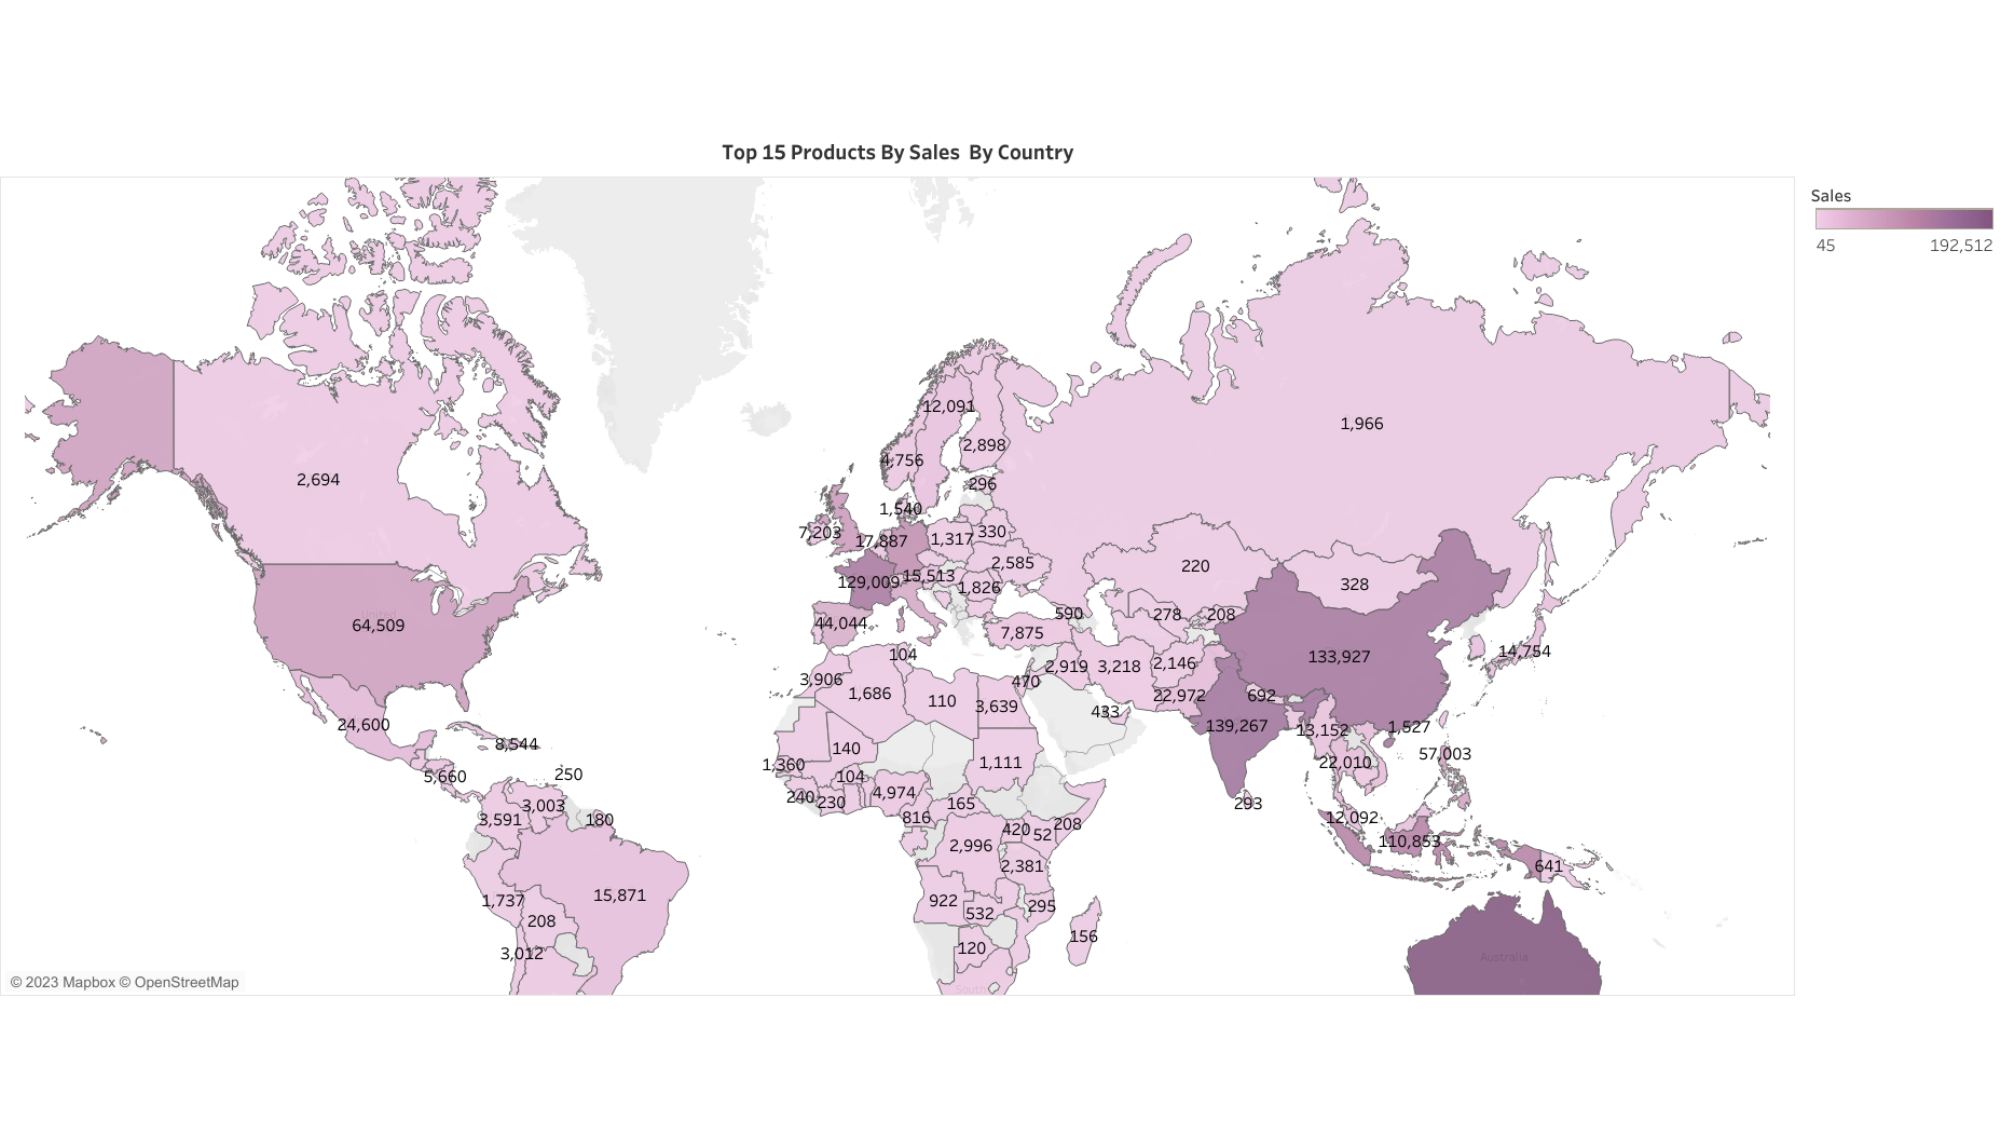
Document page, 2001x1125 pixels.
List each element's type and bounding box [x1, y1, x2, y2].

picture [0, 128, 2000, 997]
